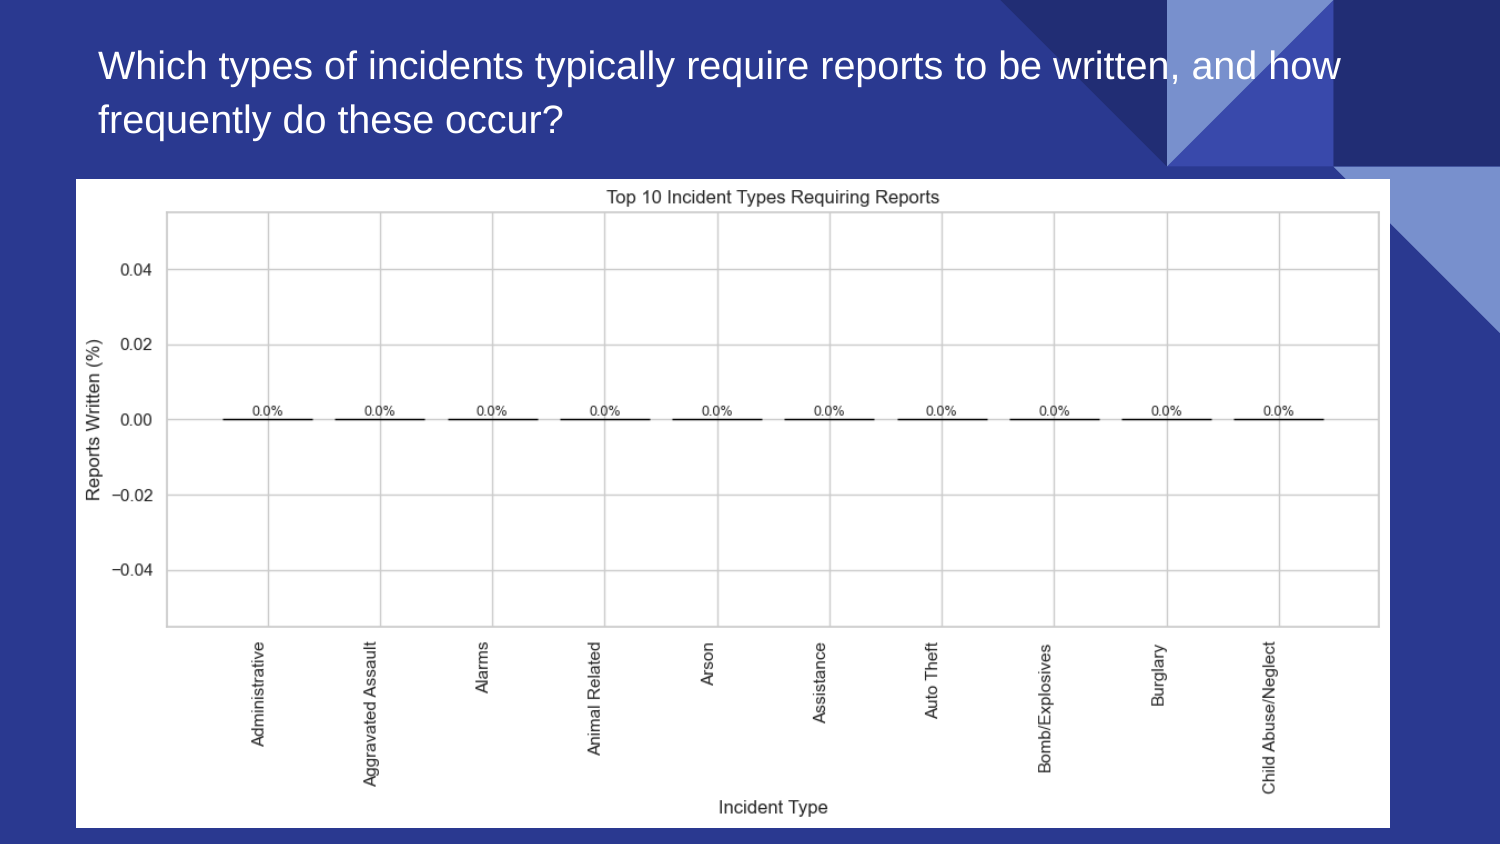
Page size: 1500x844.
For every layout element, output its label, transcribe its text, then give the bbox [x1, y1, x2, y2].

title Which types of incidents typically require reports to be written, and how frequently do these occur? [83, 169, 1432, 307]
picture [75, 179, 1390, 828]
